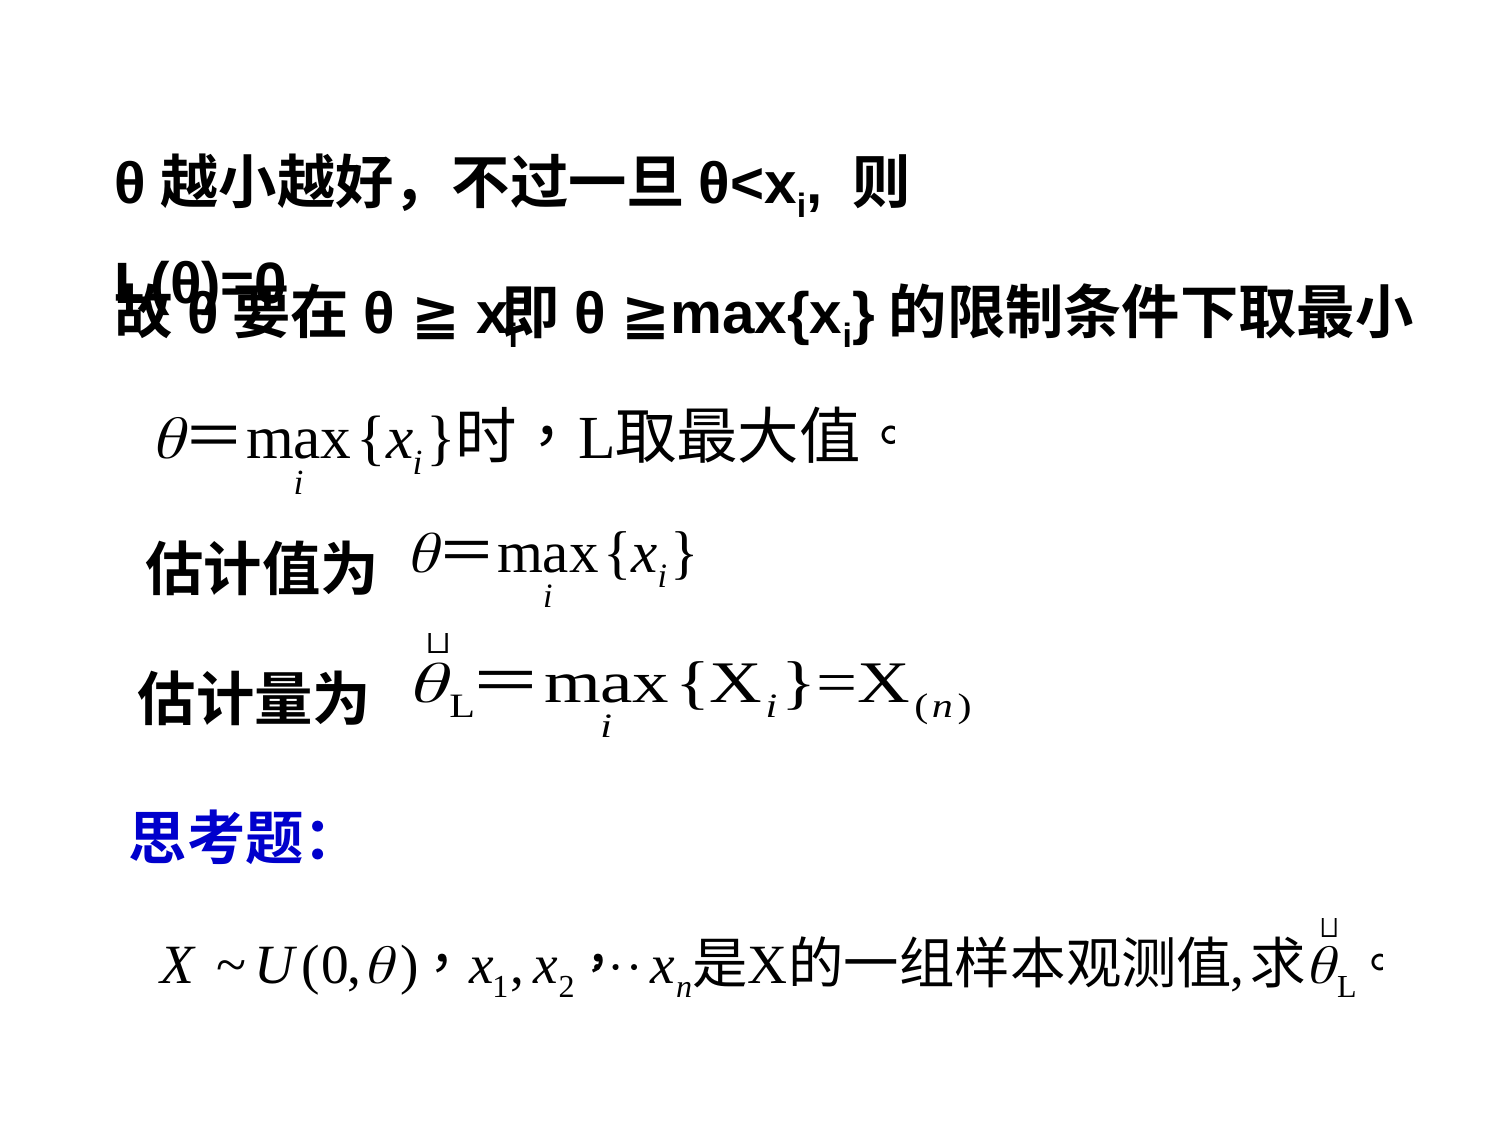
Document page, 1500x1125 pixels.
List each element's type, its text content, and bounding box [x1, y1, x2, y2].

text_box 故θ要在θ ≧ xi [100, 243, 487, 362]
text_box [130, 503, 703, 622]
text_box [147, 396, 895, 510]
text_box 即θ ≧max{xi}的限制条件下取最小 [487, 243, 1500, 362]
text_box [122, 633, 987, 752]
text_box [147, 918, 1383, 1012]
text_box θ越小越好，不过一旦θ<xi, 则L(θ)=0 [100, 113, 1072, 243]
text_box 思考题： [114, 772, 377, 879]
